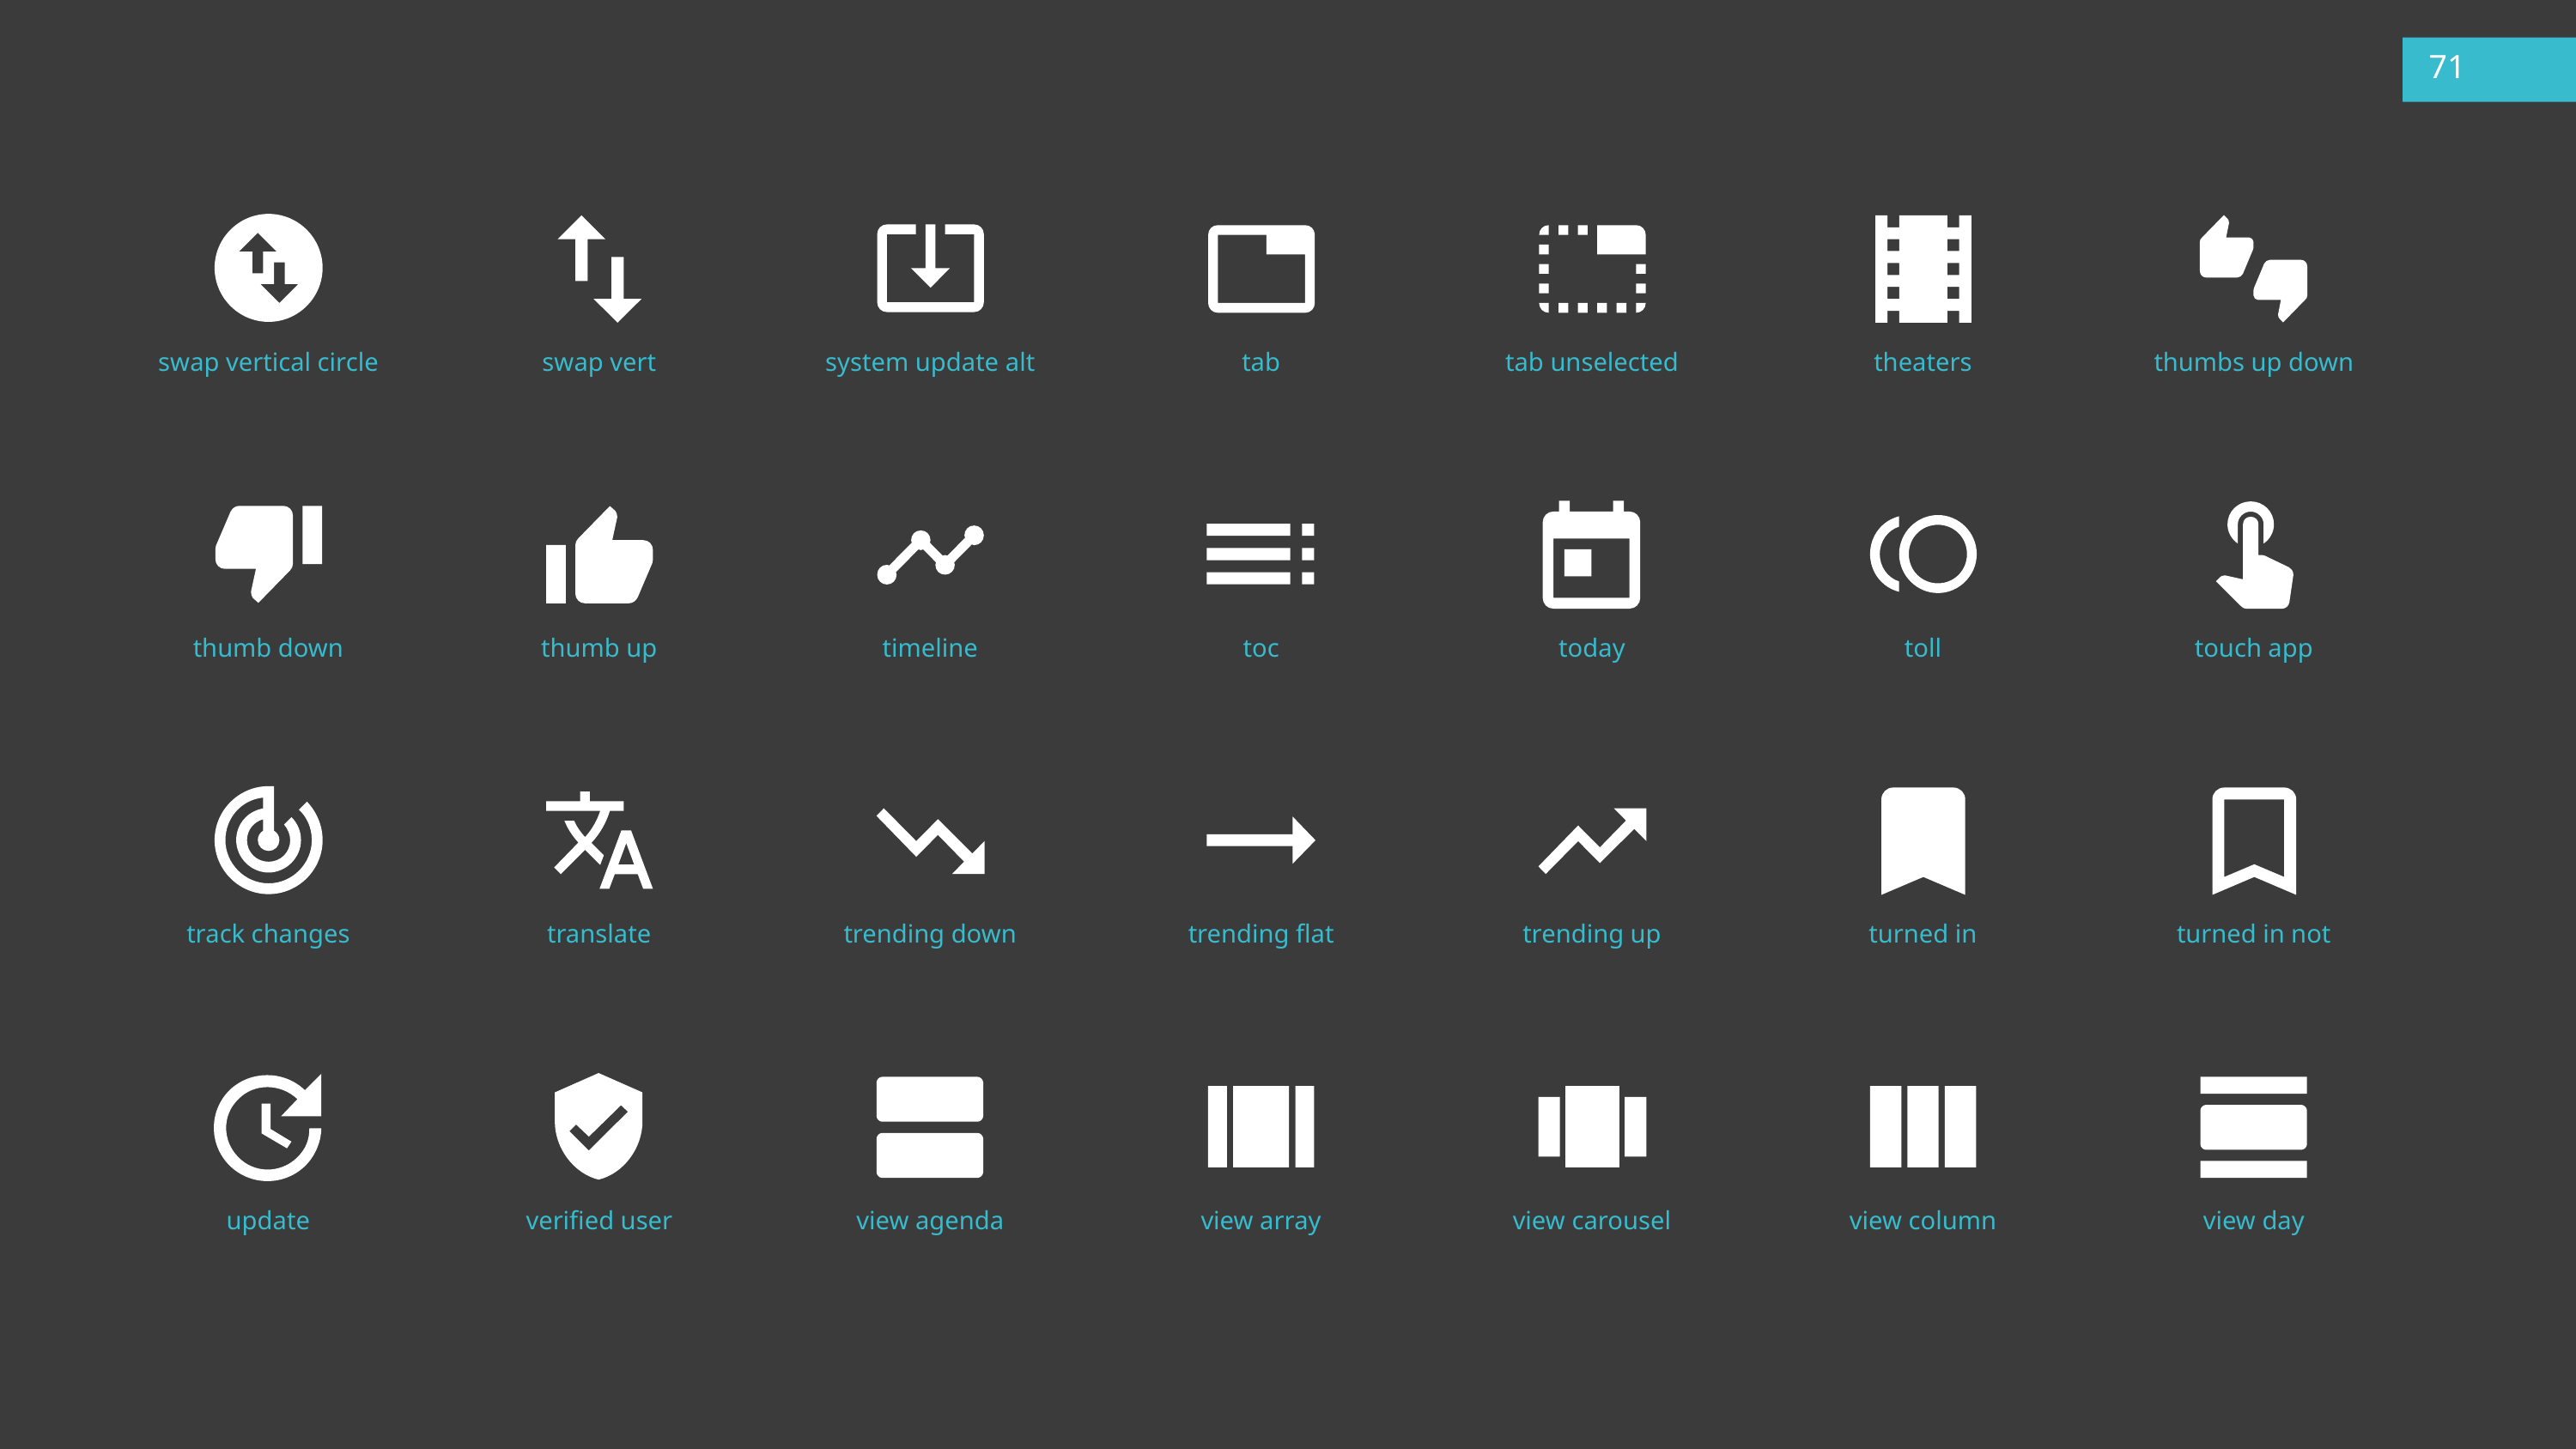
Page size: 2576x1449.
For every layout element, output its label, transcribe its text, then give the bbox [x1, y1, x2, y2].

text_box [2200, 1076, 2307, 1094]
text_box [420, 1197, 2433, 1241]
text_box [1302, 524, 1315, 537]
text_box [1206, 816, 1316, 864]
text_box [1542, 500, 1641, 609]
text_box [1625, 1096, 1647, 1157]
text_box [876, 808, 985, 875]
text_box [911, 224, 951, 288]
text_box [302, 506, 323, 565]
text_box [1869, 516, 1899, 592]
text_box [1538, 1096, 1560, 1157]
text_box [2199, 215, 2254, 278]
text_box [261, 1103, 292, 1149]
text_box swap vert [420, 339, 750, 383]
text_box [1206, 524, 1291, 537]
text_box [214, 214, 323, 322]
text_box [1636, 283, 1646, 294]
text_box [599, 830, 653, 889]
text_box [1302, 548, 1315, 561]
text_box turned in [1744, 912, 2075, 955]
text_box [1206, 572, 1291, 585]
text_box theaters [1744, 339, 2075, 383]
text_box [593, 257, 642, 323]
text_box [1207, 1086, 1227, 1167]
text_box today [1413, 626, 1744, 669]
text_box touch app [2075, 626, 2433, 669]
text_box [555, 1073, 643, 1180]
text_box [2227, 501, 2275, 544]
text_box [214, 785, 323, 894]
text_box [1907, 1086, 1939, 1167]
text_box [1636, 302, 1646, 313]
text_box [1233, 1086, 1290, 1167]
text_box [557, 215, 606, 282]
text_box tab [1082, 339, 1413, 383]
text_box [1899, 515, 1978, 593]
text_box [1206, 548, 1291, 561]
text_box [1558, 302, 1569, 313]
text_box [546, 791, 624, 875]
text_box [1597, 302, 1607, 313]
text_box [1538, 808, 1647, 875]
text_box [1208, 225, 1315, 313]
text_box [1565, 1086, 1619, 1167]
text_box track changes [89, 912, 420, 955]
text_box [1558, 225, 1569, 235]
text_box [1597, 225, 1646, 255]
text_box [214, 1073, 322, 1181]
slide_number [2415, 35, 2502, 100]
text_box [575, 506, 653, 603]
text_box update [89, 1197, 420, 1241]
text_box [876, 1132, 984, 1179]
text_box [1881, 787, 1965, 895]
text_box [2215, 516, 2293, 609]
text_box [2200, 1161, 2307, 1179]
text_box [1539, 264, 1549, 274]
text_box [2212, 787, 2297, 895]
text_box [1539, 225, 1549, 235]
text_box thumb up [420, 626, 750, 669]
text_box trending down [750, 912, 1082, 955]
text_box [1295, 1086, 1315, 1167]
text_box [1577, 225, 1588, 235]
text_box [1869, 1086, 1902, 1167]
text_box translate [420, 912, 750, 955]
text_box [546, 544, 566, 603]
text_box thumbs up down [2075, 339, 2433, 383]
text_box trending up [1413, 912, 1744, 955]
text_box thumb down [89, 626, 420, 669]
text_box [877, 525, 984, 585]
text_box swap vertical circle [89, 339, 420, 383]
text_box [1944, 1086, 1977, 1167]
text_box turned in not [2075, 912, 2433, 955]
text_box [2253, 259, 2308, 323]
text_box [1539, 244, 1549, 255]
text_box timeline [750, 626, 1082, 669]
text_box system update alt [750, 339, 1082, 383]
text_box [1636, 264, 1646, 274]
text_box toc [1082, 626, 1413, 669]
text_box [1539, 283, 1549, 294]
text_box trending flat [1082, 912, 1413, 955]
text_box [1577, 302, 1588, 313]
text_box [876, 1076, 984, 1122]
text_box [1302, 572, 1315, 585]
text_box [1875, 215, 1971, 323]
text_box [1539, 302, 1549, 313]
text_box toll [1744, 626, 2075, 669]
text_box tab unselected [1413, 339, 1744, 383]
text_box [215, 506, 294, 603]
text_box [1616, 302, 1627, 313]
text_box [2200, 1105, 2307, 1150]
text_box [877, 224, 984, 312]
